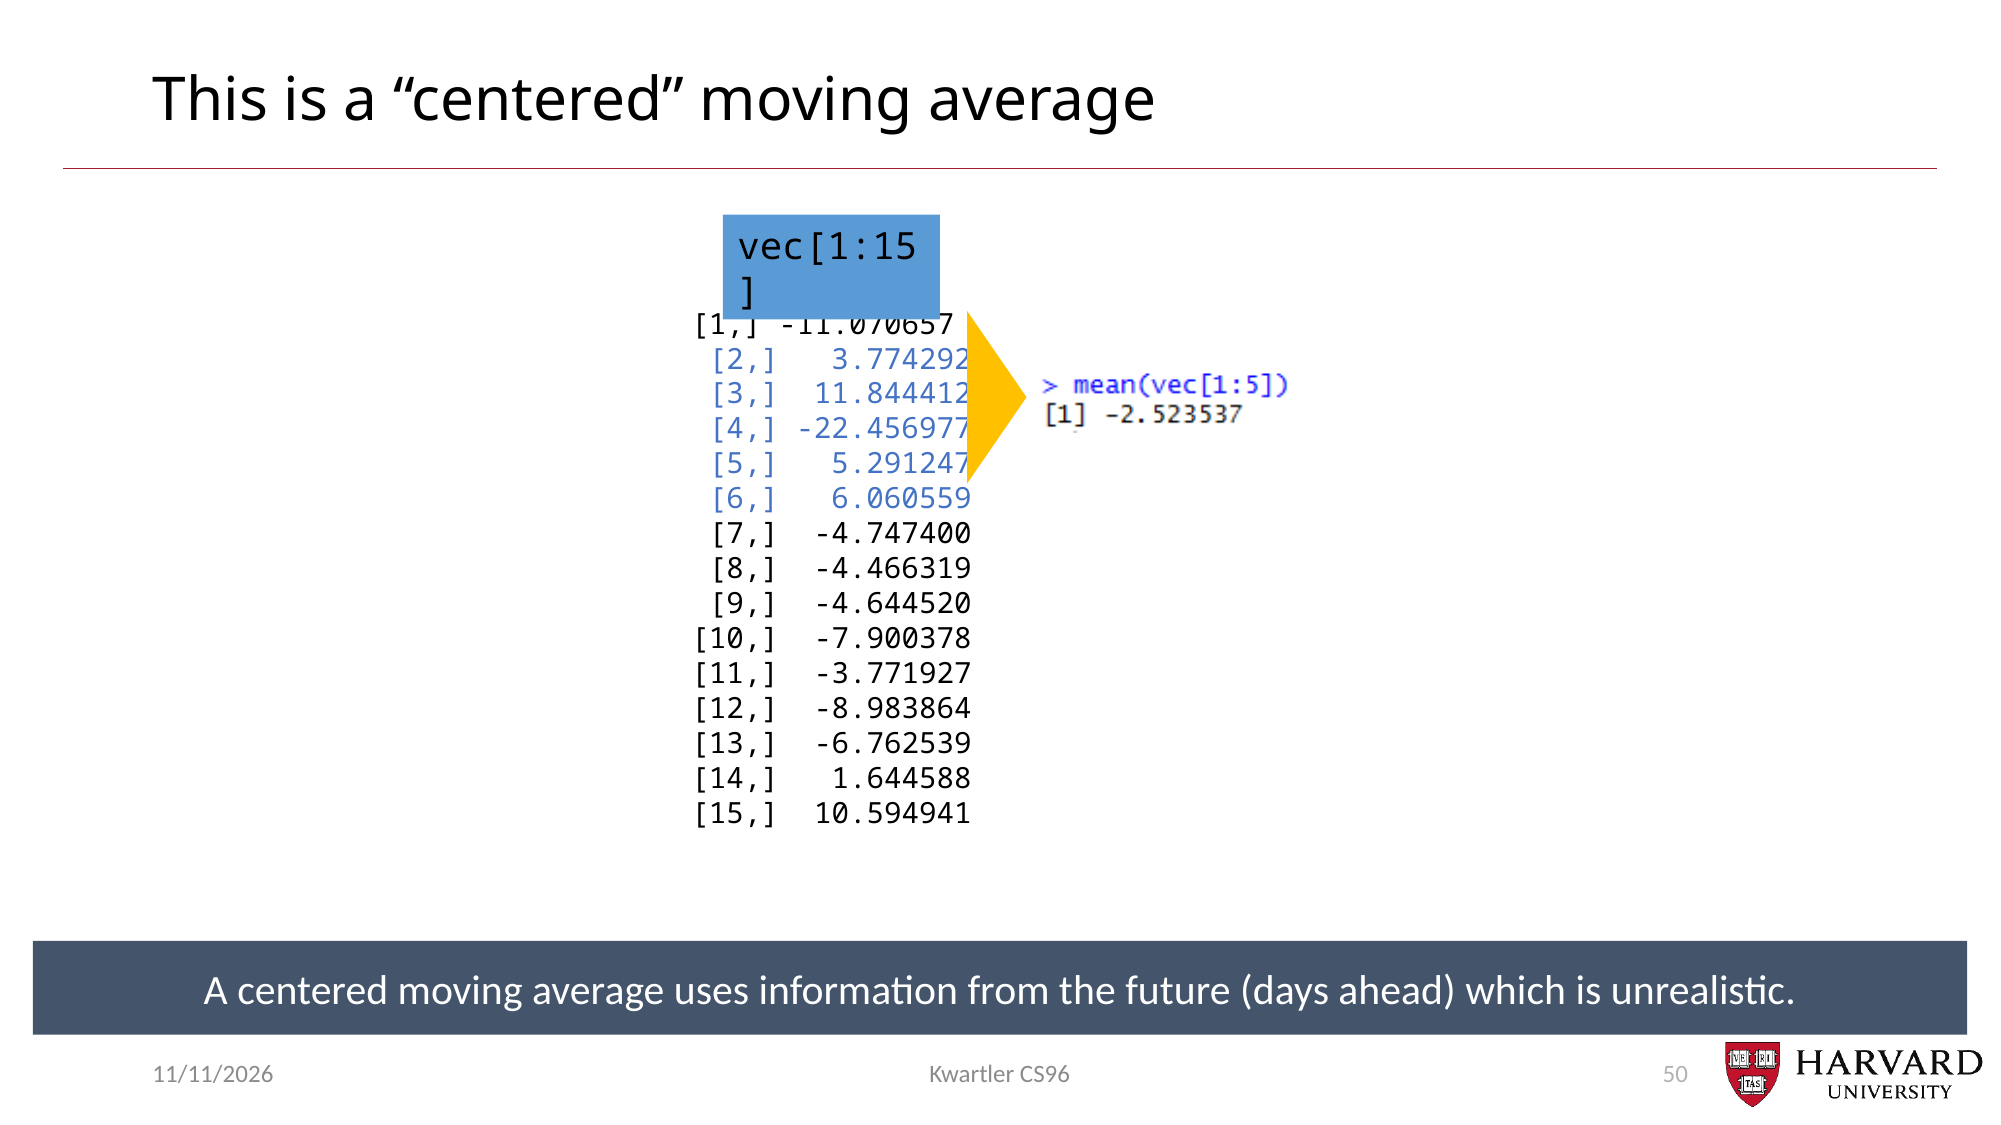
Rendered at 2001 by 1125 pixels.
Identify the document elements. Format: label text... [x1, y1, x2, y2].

text_box A centered moving average uses information from the future (days ahead) which is unrealistic. [32, 940, 1968, 1036]
text_box [1,] -11.070657 [2,] 3.774292 [3,] 11.844412 [4,] -22.456977 [5,] 5.291247 [6,] 6.060559 [7,] -4.747400 [8,] -4.466319 [9,] -4.644520 [10,] -7.900378 [11,] -3.771927 [12,] -8.983864 [13,] -6.762539 [14,] 1.644588 [15,] 10.594941 [676, 297, 987, 837]
slide_number 50 [1375, 1042, 1704, 1103]
picture [1033, 372, 1293, 433]
text_box [966, 307, 1028, 487]
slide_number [137, 1042, 588, 1103]
title This is a “centered” moving average [137, 59, 1863, 142]
picture [1703, 1024, 2001, 1125]
text_box vec[1:15] [722, 214, 940, 320]
footer Kwartler CS96 [662, 1042, 1338, 1103]
